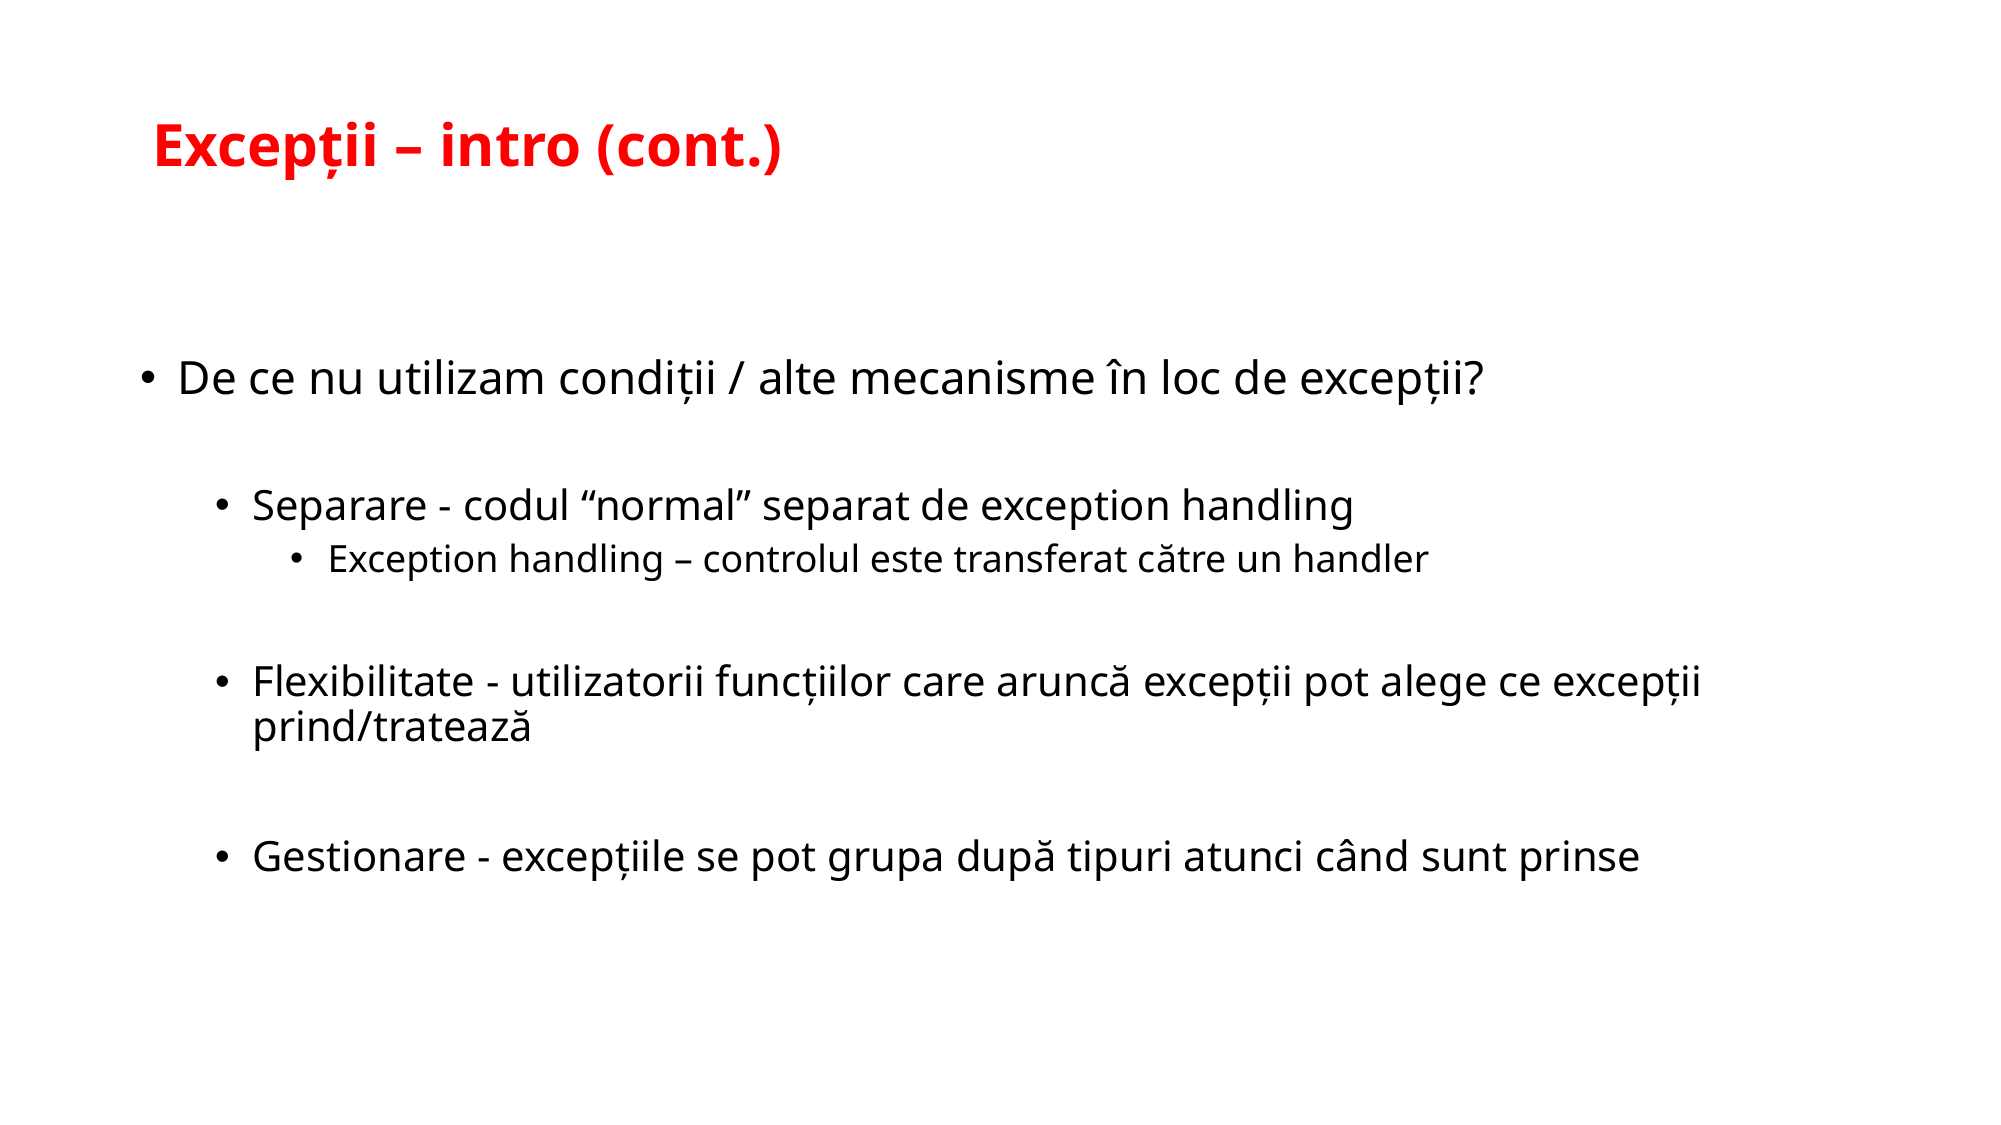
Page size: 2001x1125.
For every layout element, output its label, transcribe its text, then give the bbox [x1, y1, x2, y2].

title Excepții – intro (cont.) [137, 59, 1863, 235]
list De ce nu utilizam condiții / alte mecanisme în loc de excepții? Separare - codul “normal” separat de exception handling Exception handling – controlul este transferat către un handler Flexibilitate - utilizatorii funcțiilor care aruncă excepții pot alege ce excepții prind/tratează Gestionare - excepțiile se pot grupa după tipuri atunci când sunt prinse [50, 281, 1906, 1025]
